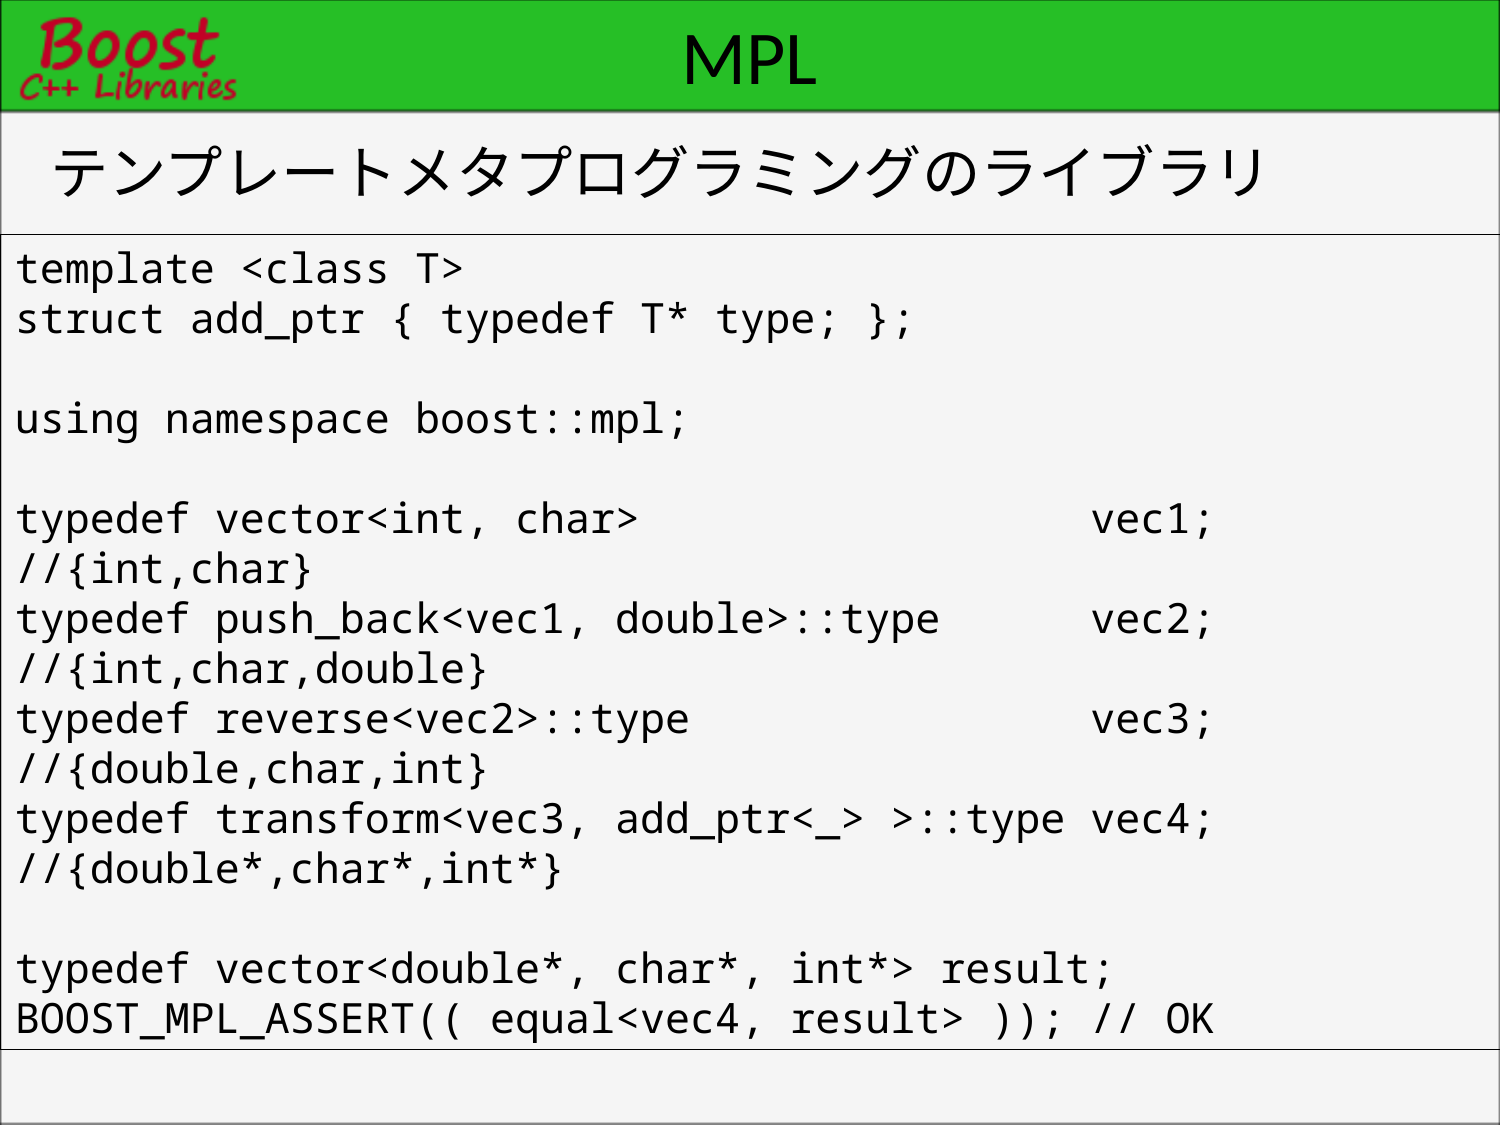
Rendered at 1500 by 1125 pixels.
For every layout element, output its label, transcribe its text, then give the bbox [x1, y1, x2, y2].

title MPL [75, 0, 1425, 108]
text_box template <class T> struct add_ptr { typedef T* type; }; using namespace boost::mpl; typedef vector<int, char> vec1; //{int,char} typedef push_back<vec1, double>::type vec2; //{int,char,double} typedef reverse<vec2>::type vec3; //{double,char,int} typedef transform<vec3, add_ptr<_> >::type vec4; //{double*,char*,int*} typedef vector<double*, char*, int*> result; BOOST_MPL_ASSERT(( equal<vec4, result> )); // OK [0, 234, 1500, 1050]
picture [0, 1050, 1500, 1125]
picture [0, 0, 1500, 234]
list テンプレートメタプログラミングのライブラリ [35, 128, 1442, 223]
